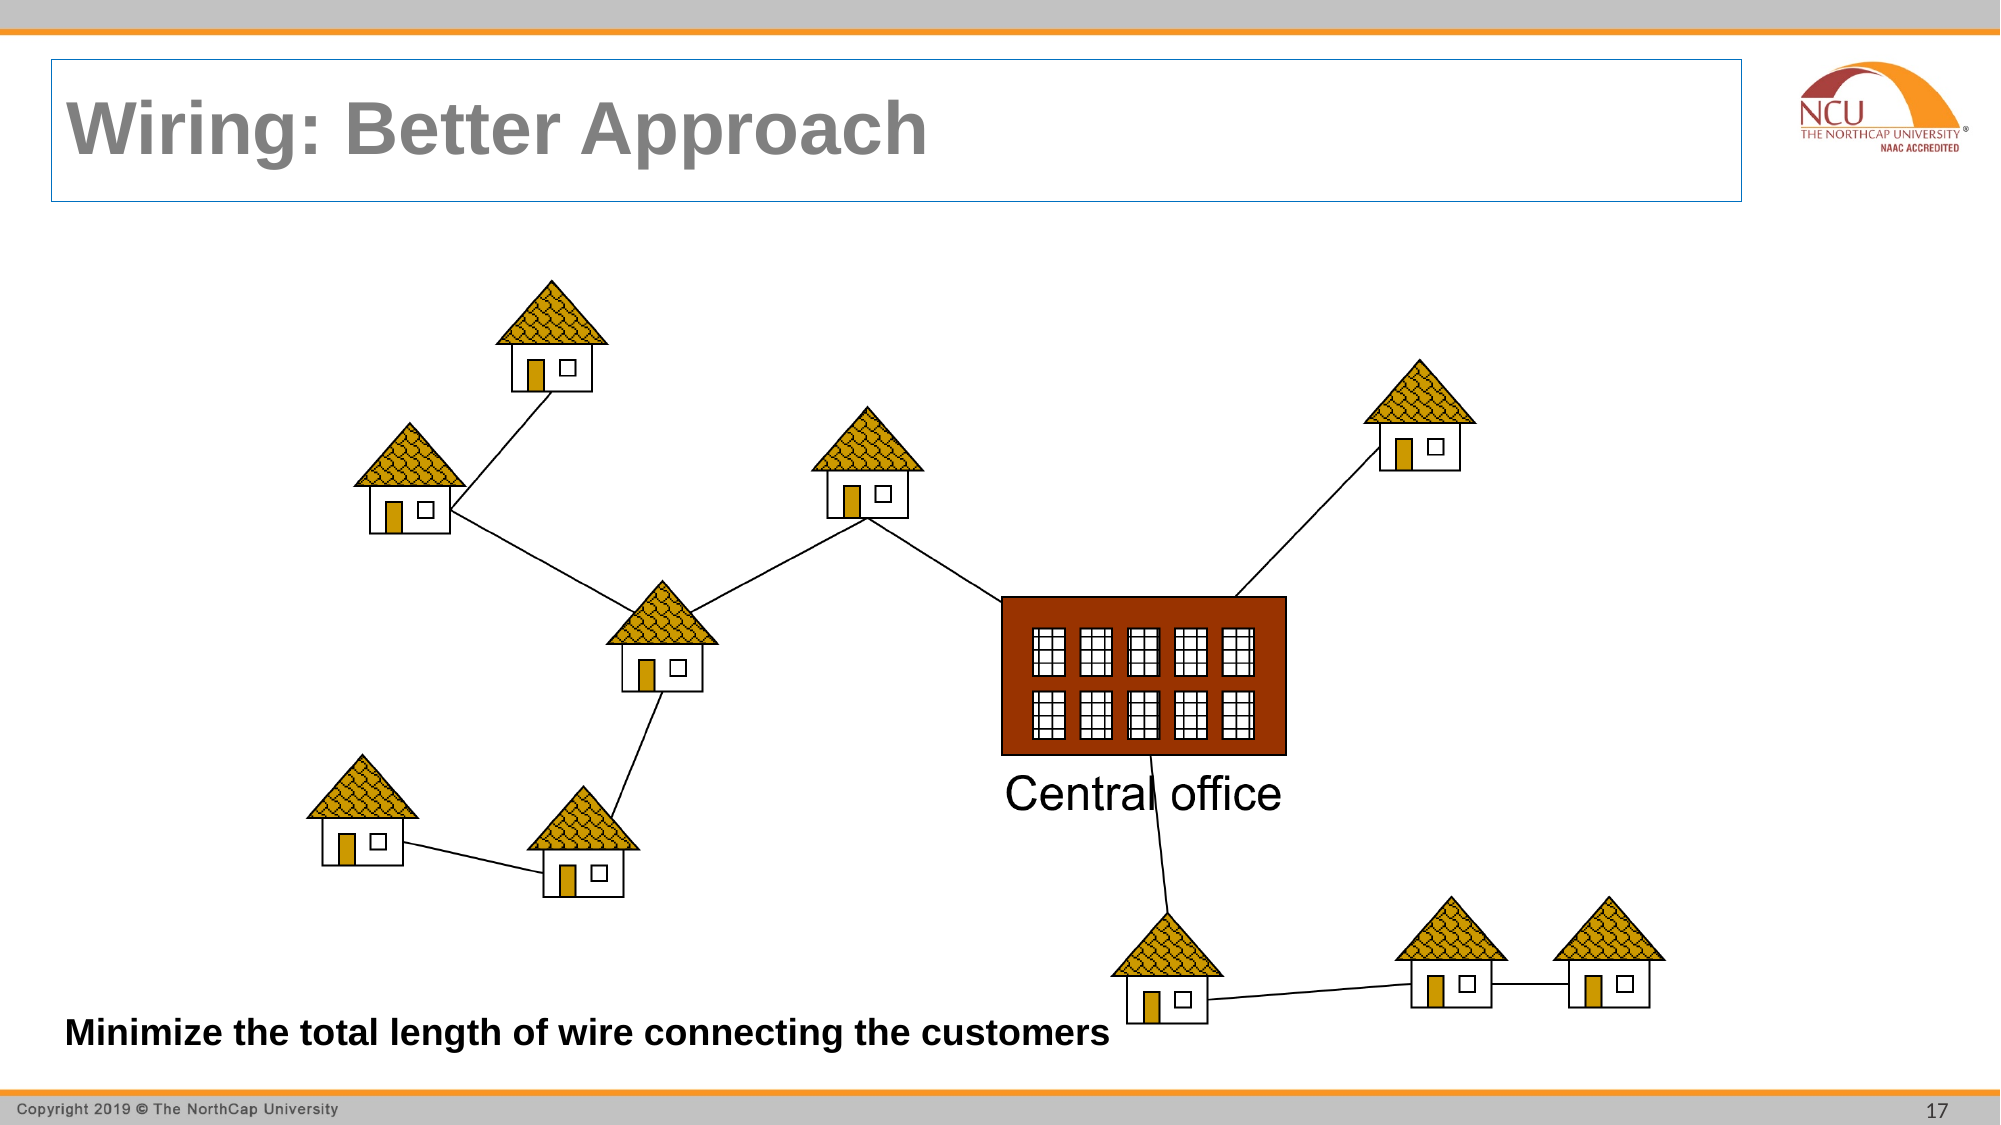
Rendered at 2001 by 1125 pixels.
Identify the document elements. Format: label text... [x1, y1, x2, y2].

picture [0, 0, 2000, 1125]
title Wiring: Better Approach [51, 59, 1742, 202]
text_box Minimize the total length of wire connecting the customers [49, 1000, 1127, 1061]
slide_number 17 [1791, 1094, 1964, 1125]
